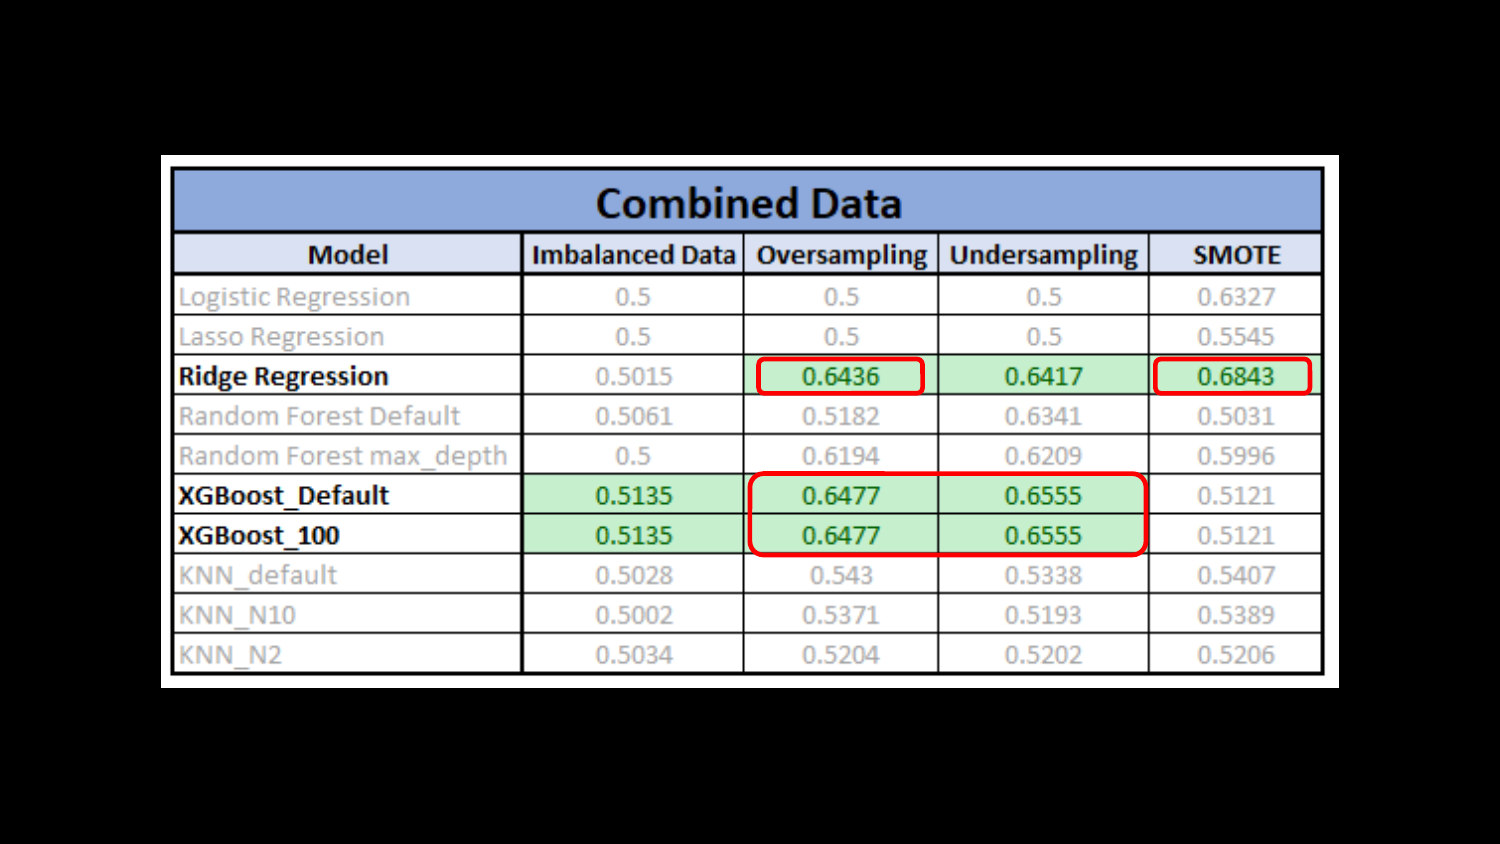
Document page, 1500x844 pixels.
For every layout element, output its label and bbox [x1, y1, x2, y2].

picture [161, 155, 1339, 688]
